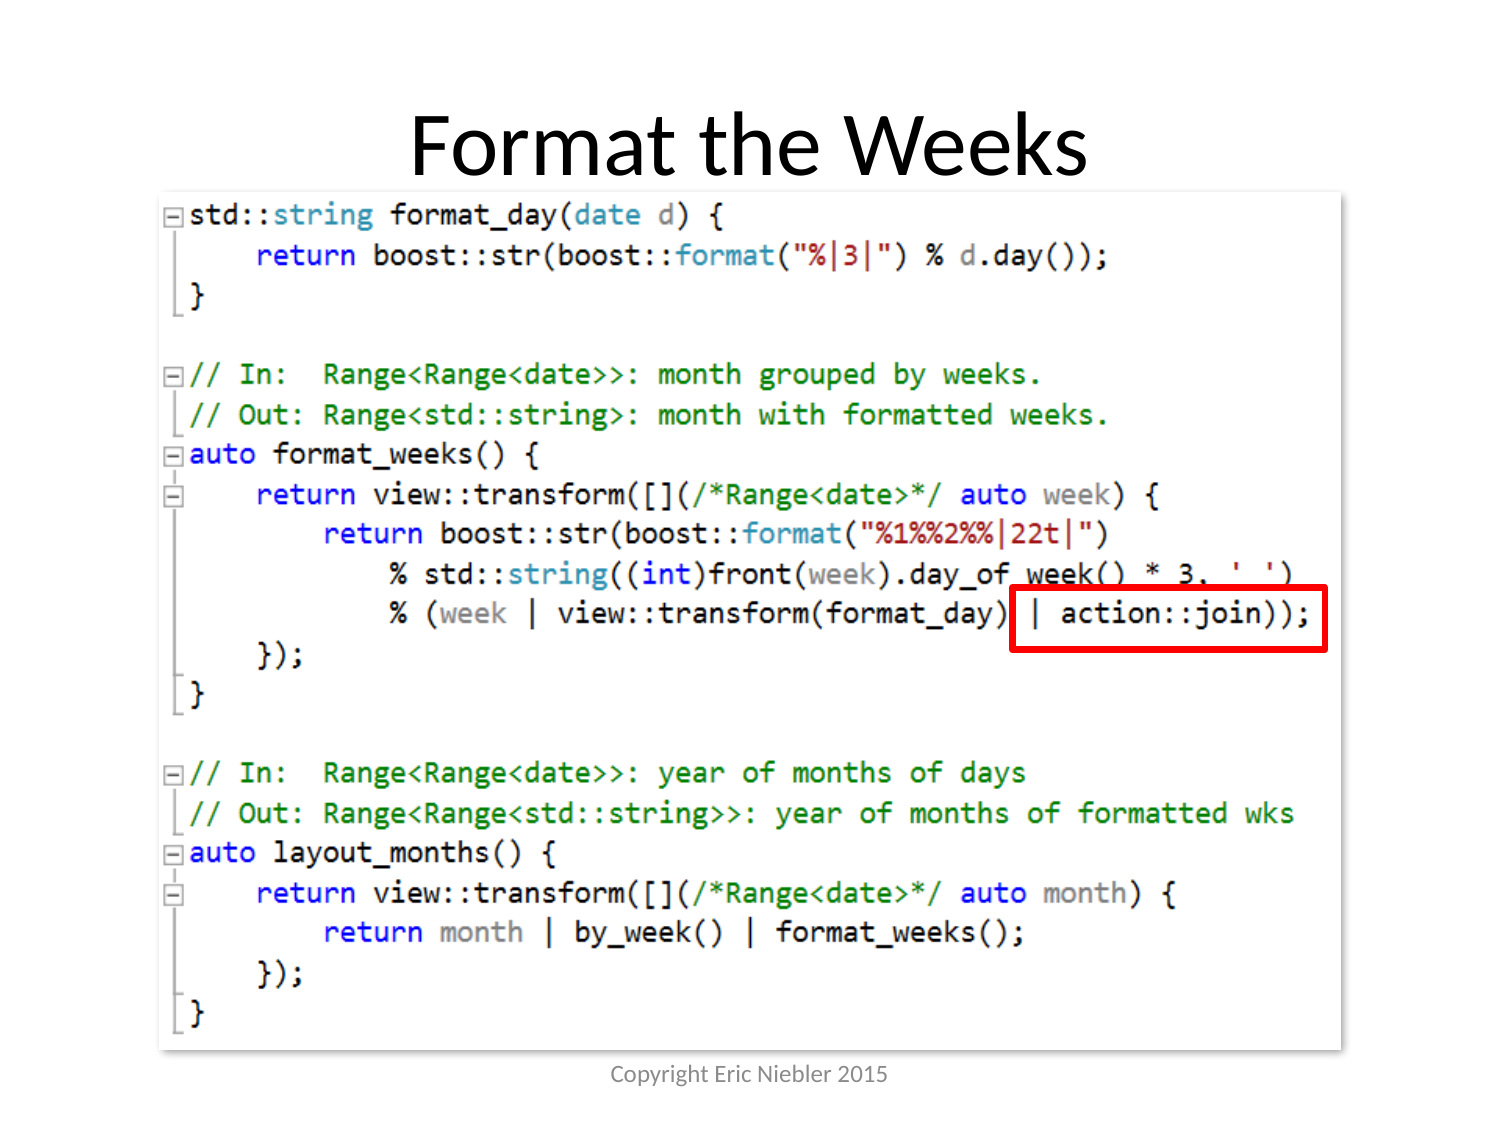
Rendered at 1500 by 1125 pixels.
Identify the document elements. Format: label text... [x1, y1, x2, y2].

title Format the Weeks [75, 45, 1425, 233]
footer Copyright Eric Niebler 2015 [512, 1059, 988, 1103]
picture [159, 191, 1341, 1051]
